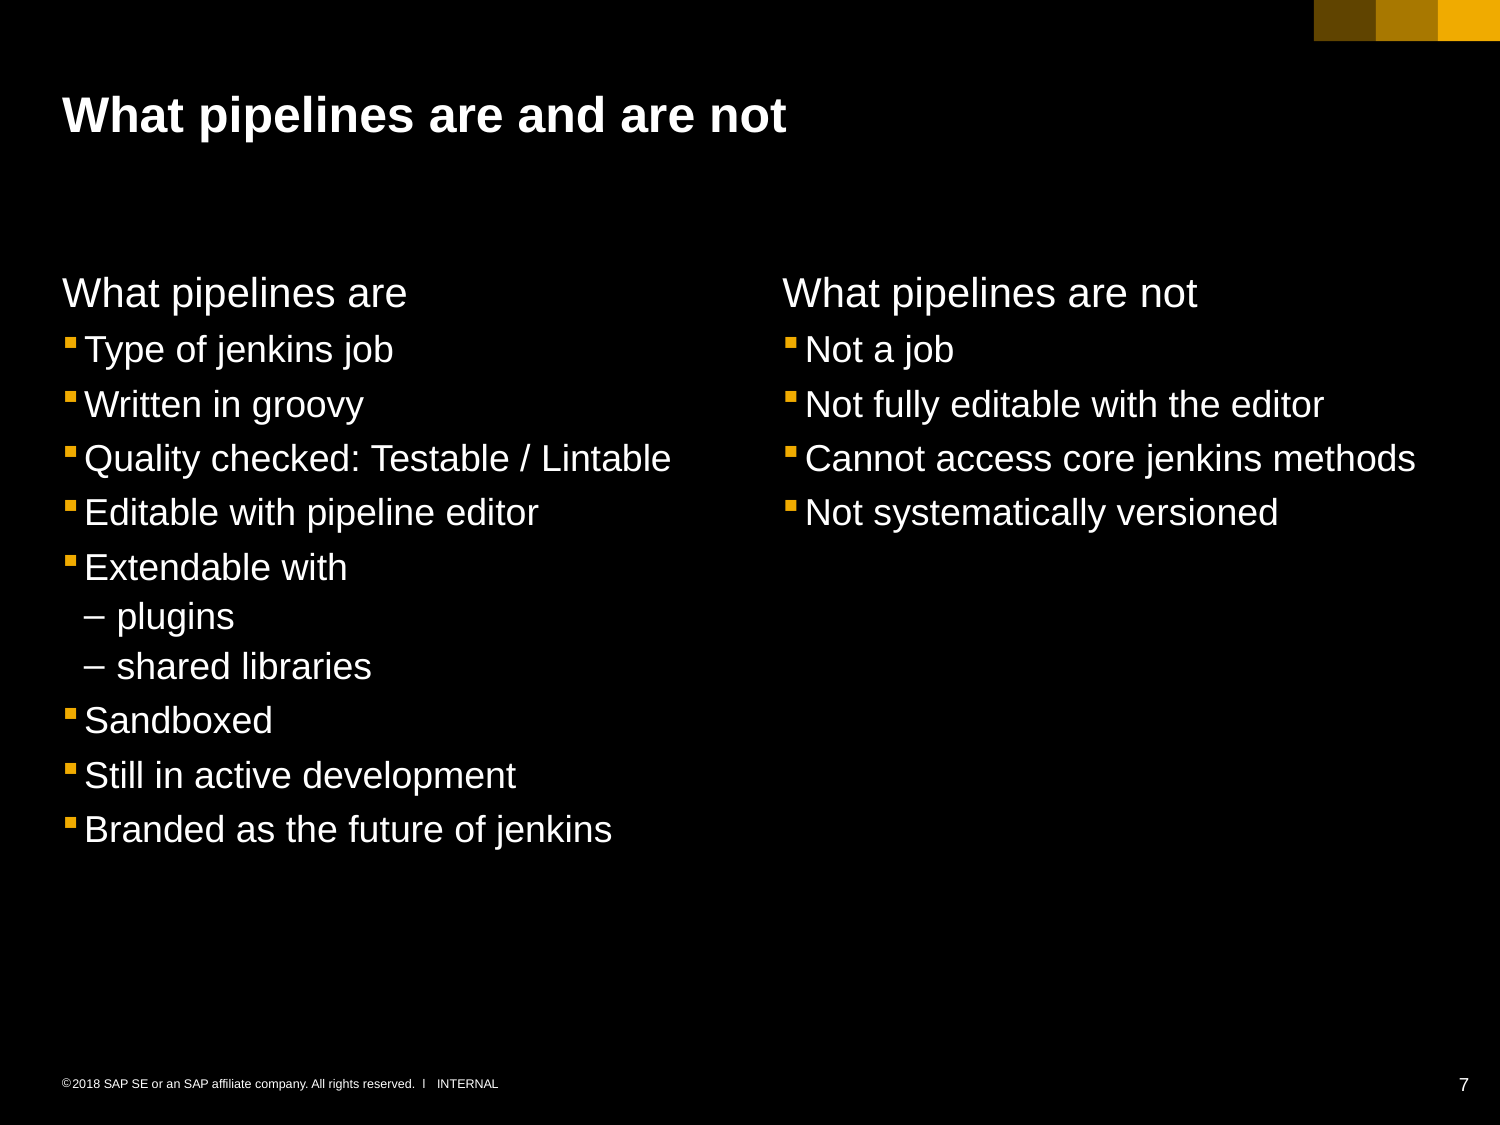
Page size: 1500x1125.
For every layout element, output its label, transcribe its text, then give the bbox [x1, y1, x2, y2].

title What pipelines are and are not [62, 82, 1438, 144]
list What pipelines are not Not a job Not fully editable with the editor Cannot access core jenkins methods Not systematically versioned [782, 265, 1438, 1040]
list What pipelines are Type of jenkins job Written in groovy Quality checked: Testable / Lintable Editable with pipeline editor Extendable with plugins shared libraries Sandboxed Still in active development Branded as the future of jenkins [62, 265, 718, 1040]
